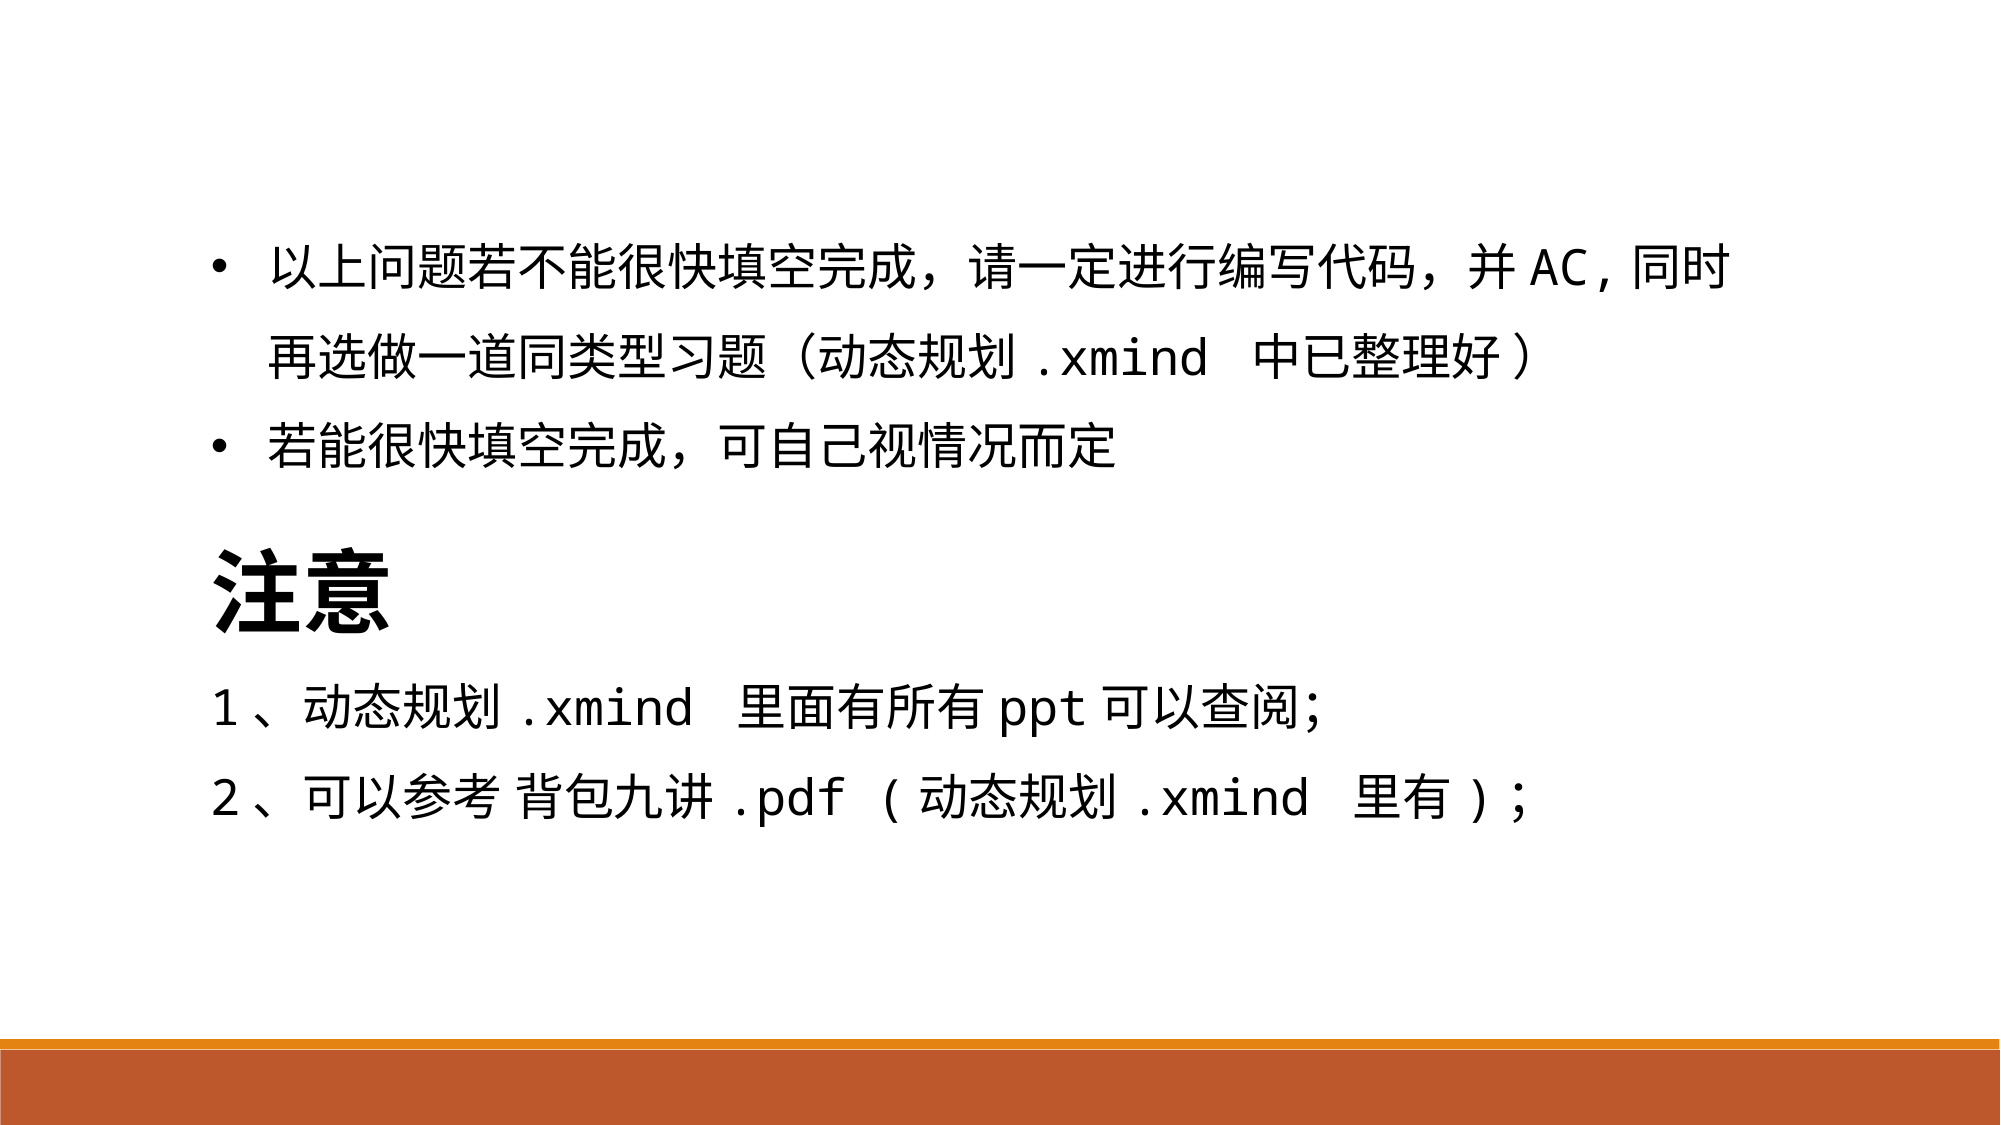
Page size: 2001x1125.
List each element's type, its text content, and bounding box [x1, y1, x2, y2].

text_box 以上问题若不能很快填空完成，请一定进行编写代码，并AC,同时再选做一道同类型习题（动态规划.xmind 中已整理好 ） 若能很快填空完成，可自己视情况而定 注意 1、动态规划.xmind 里面有所有ppt可以查阅； 2、可以参考 背包九讲.pdf (动态规划.xmind 里有)； [196, 197, 1793, 833]
